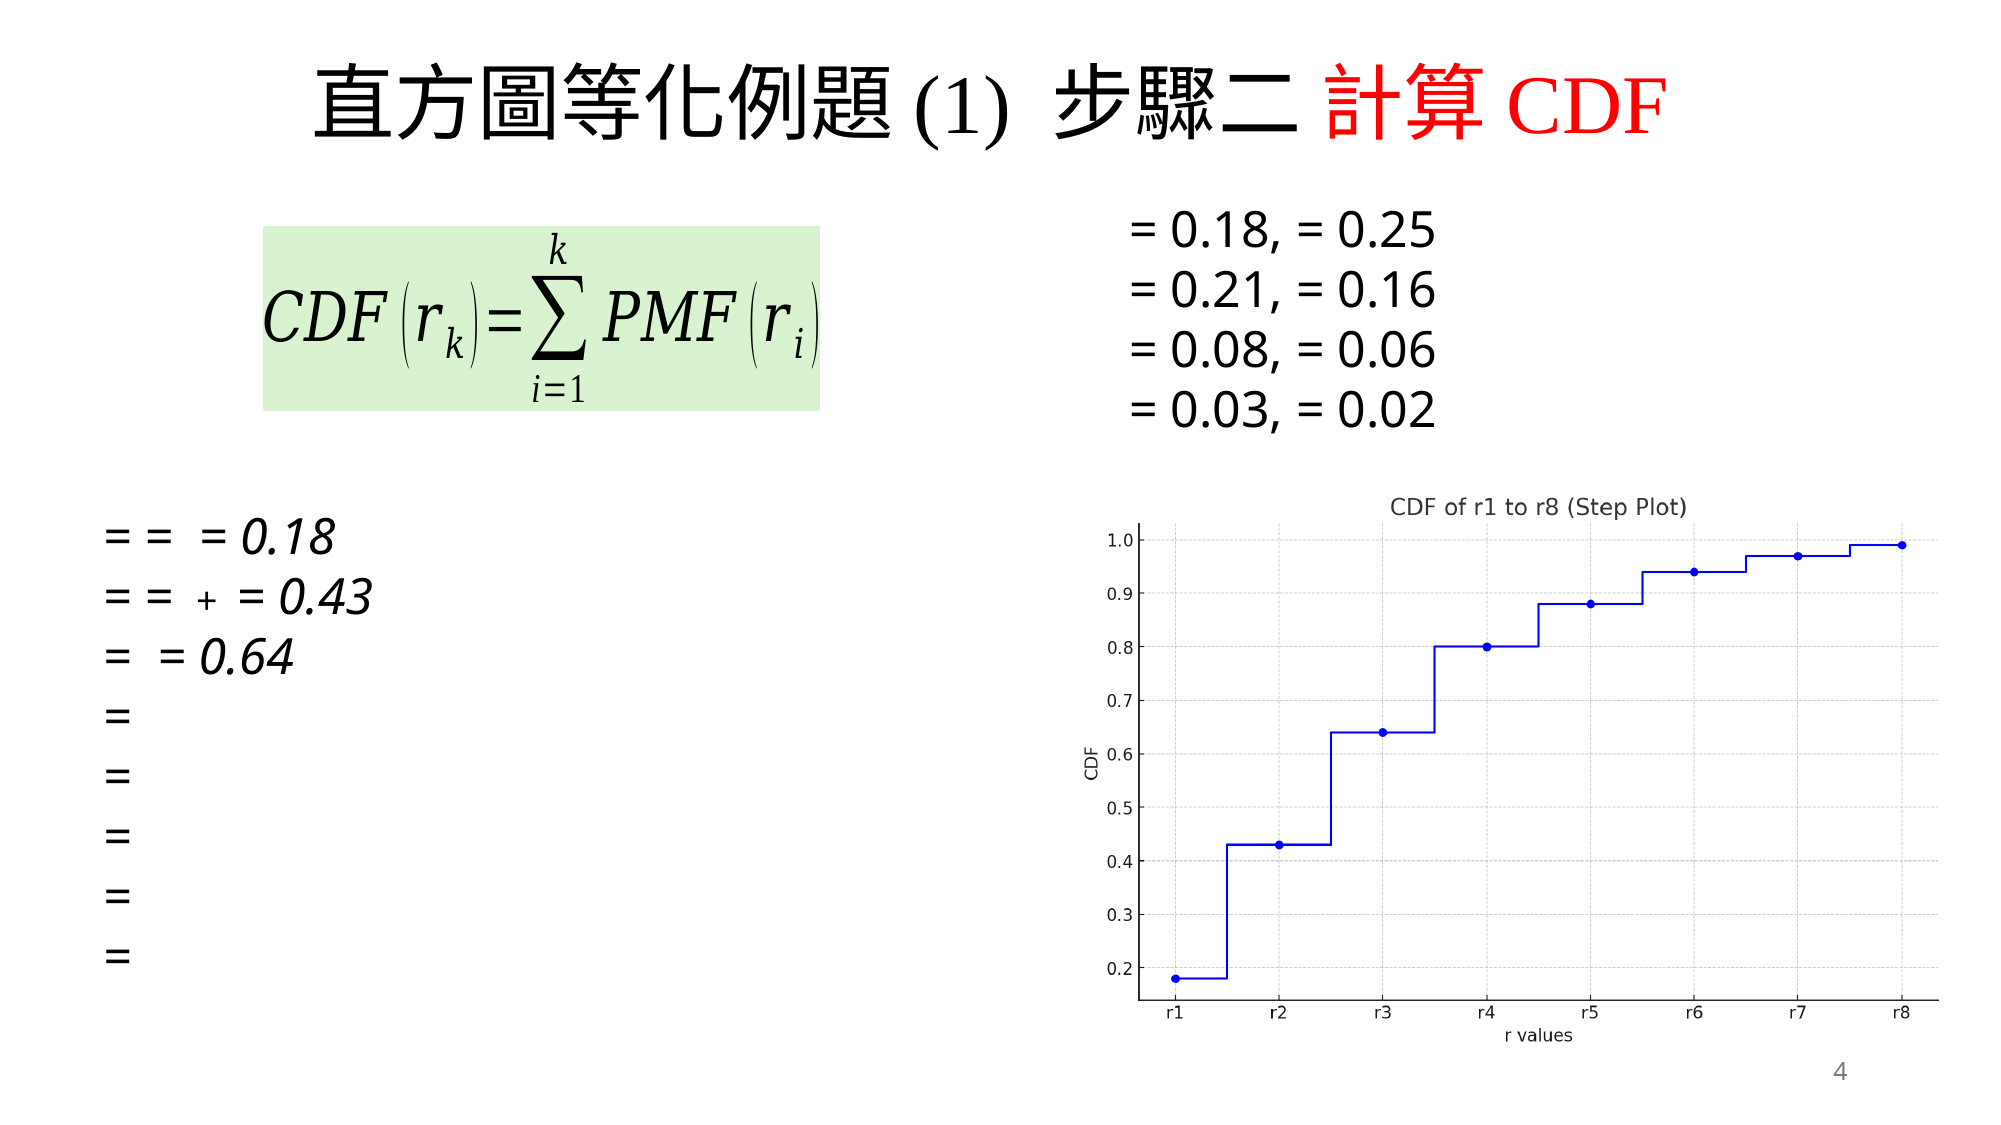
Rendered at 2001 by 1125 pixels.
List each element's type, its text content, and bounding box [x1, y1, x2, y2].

picture [1072, 486, 1949, 1056]
text_box 直方圖等化例題(1) 步驟二 計算CDF [0, 42, 2000, 158]
slide_number 4 [1412, 1056, 1863, 1103]
